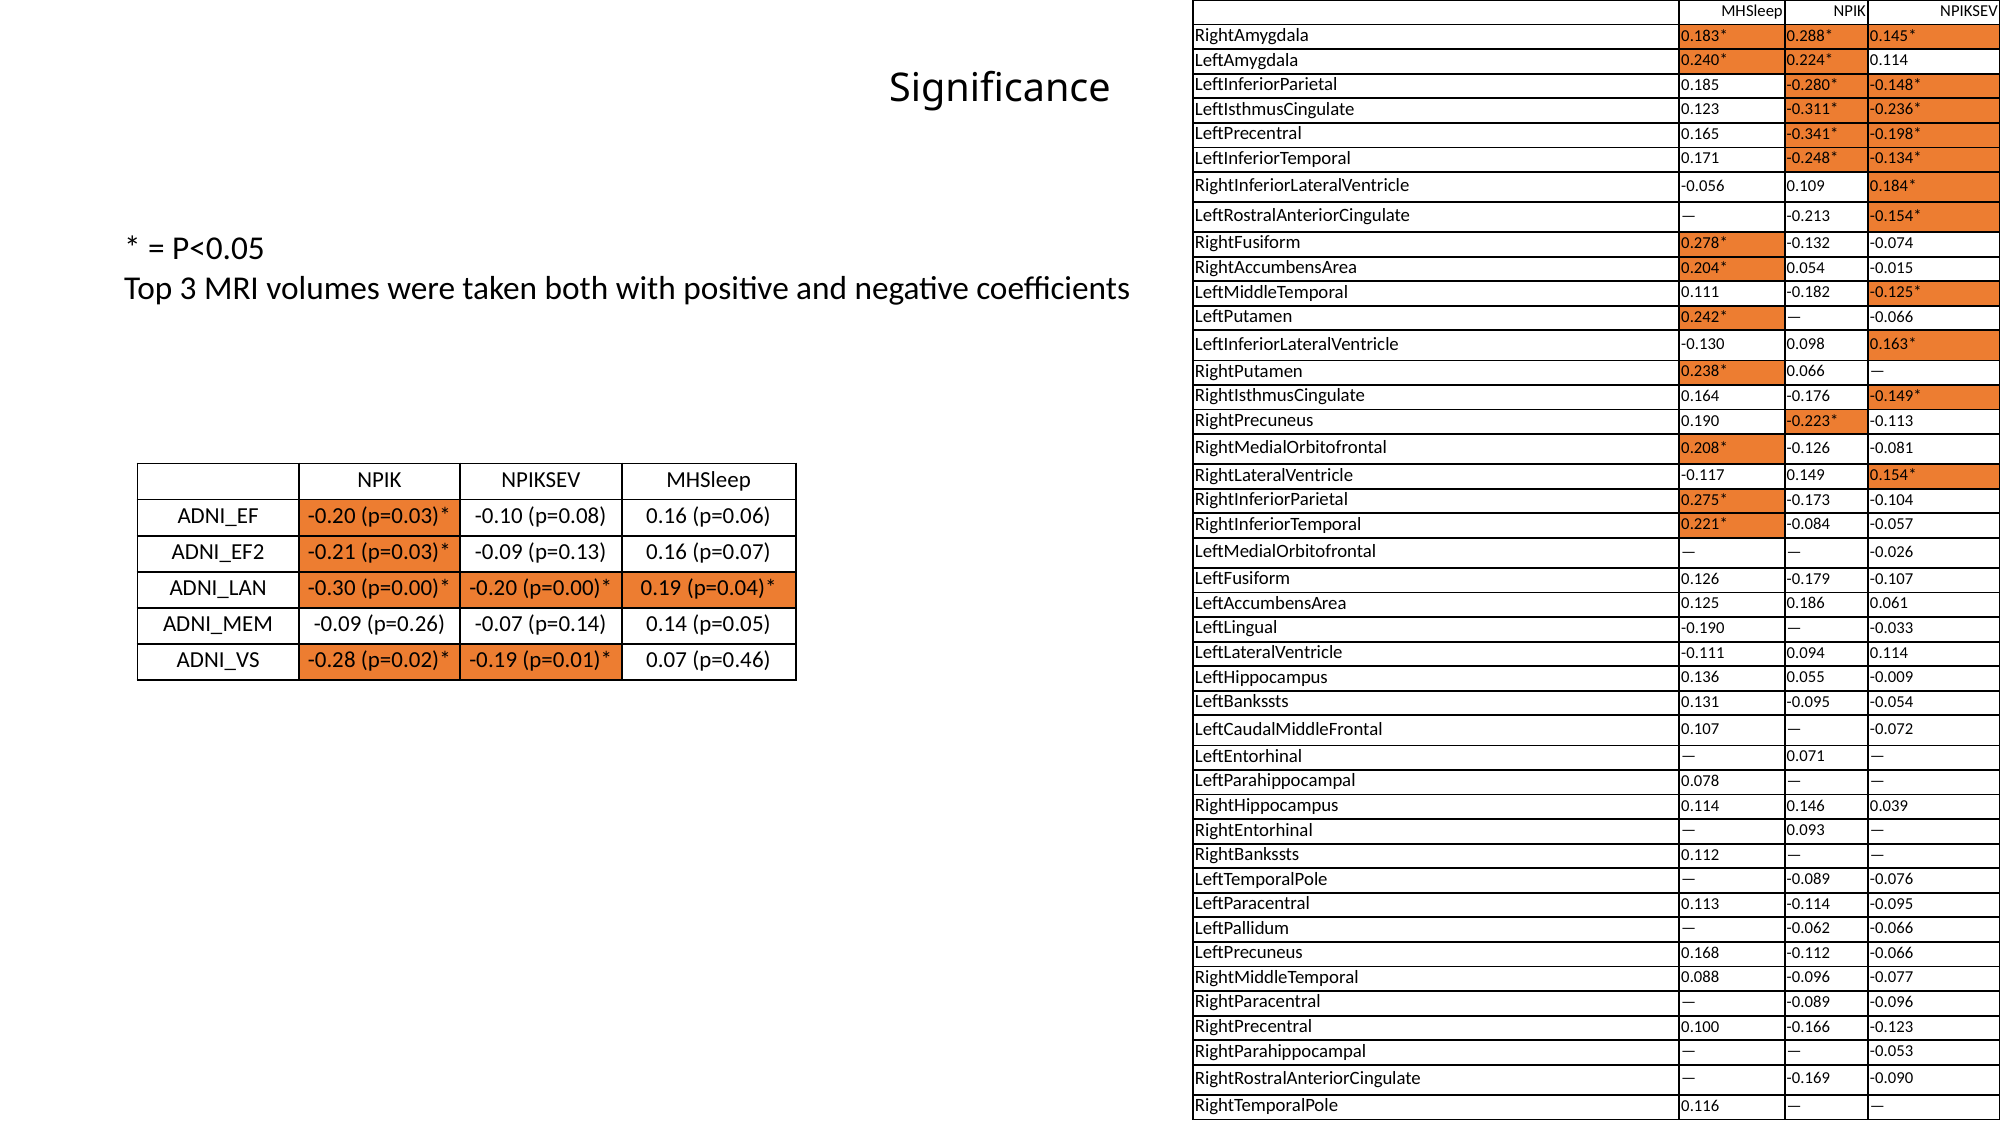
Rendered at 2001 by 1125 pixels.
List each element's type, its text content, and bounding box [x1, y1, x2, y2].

table_header [138, 464, 298, 499]
table_cell LeftInferiorParietal [1194, 75, 1678, 97]
table_cell -0.117 [1680, 465, 1784, 488]
table_cell 0.054 [1786, 258, 1867, 280]
table_header NPIK [300, 464, 459, 499]
table_cell LeftFusiform [1194, 569, 1678, 592]
table_cell 0.039 [1869, 795, 1999, 818]
table_cell -0.125* [1869, 282, 1999, 305]
table_cell 0.112 [1680, 845, 1784, 867]
table_cell 0.186 [1786, 593, 1867, 616]
table_cell -0.132 [1786, 233, 1867, 256]
table_cell LeftPrecuneus [1194, 943, 1678, 966]
table_cell -0.134* [1869, 148, 1999, 171]
table_cell -0.057 [1869, 514, 1999, 537]
table_cell 0.113 [1680, 894, 1784, 916]
table_cell -0.090 [1869, 1066, 1999, 1094]
table_cell RightLateralVentricle [1194, 465, 1678, 488]
table_cell -0.19 (p=0.01)* [461, 645, 621, 679]
table_cell LeftRostralAnteriorCingulate [1194, 203, 1678, 231]
table_cell 0.242* [1680, 307, 1784, 329]
table_cell 0.16 (p=0.07) [623, 537, 795, 571]
table_cell 0.208* [1680, 435, 1784, 463]
table_cell — [1680, 1066, 1784, 1094]
table_cell 0.093 [1786, 820, 1867, 843]
table_cell -0.089 [1786, 992, 1867, 1015]
table_cell -0.190 [1680, 618, 1784, 641]
table_cell 0.088 [1680, 967, 1784, 990]
table_cell -0.033 [1869, 618, 1999, 641]
table_cell 0.136 [1680, 667, 1784, 690]
table_cell -0.154* [1869, 203, 1999, 231]
table_cell RightTemporalPole [1194, 1096, 1678, 1119]
table_cell — [1680, 869, 1784, 892]
table_cell 0.154* [1869, 465, 1999, 488]
table_cell — [1786, 1096, 1867, 1119]
table_cell RightInferiorLateralVentricle [1194, 173, 1678, 201]
table_cell 0.163* [1869, 331, 1999, 360]
table_cell ADNI_EF2 [138, 537, 298, 571]
table_cell -0.104 [1869, 490, 1999, 512]
table_cell -0.113 [1869, 410, 1999, 433]
table_cell — [1786, 307, 1867, 329]
table_header [1194, 1, 1678, 24]
table_cell -0.30 (p=0.00)* [300, 573, 459, 607]
table_cell LeftParacentral [1194, 894, 1678, 916]
table_cell — [1680, 203, 1784, 231]
table_cell 0.14 (p=0.05) [623, 609, 795, 643]
table_cell 0.168 [1680, 943, 1784, 966]
table_cell RightParahippocampal [1194, 1041, 1678, 1064]
table_cell — [1869, 361, 1999, 384]
table_cell LeftIsthmusCingulate [1194, 99, 1678, 122]
table_cell -0.213 [1786, 203, 1867, 231]
table_cell -0.095 [1869, 894, 1999, 916]
title Significance [137, 59, 1192, 118]
table_cell -0.107 [1869, 569, 1999, 592]
table_cell LeftAccumbensArea [1194, 593, 1678, 616]
table_cell LeftBankssts [1194, 692, 1678, 714]
table_cell 0.109 [1786, 173, 1867, 201]
table_cell -0.169 [1786, 1066, 1867, 1094]
table_cell RightIsthmusCingulate [1194, 386, 1678, 409]
table_cell -0.09 (p=0.26) [300, 609, 459, 643]
table_cell — [1786, 1041, 1867, 1064]
table_cell — [1869, 746, 1999, 769]
table_cell — [1869, 771, 1999, 794]
table_cell -0.341* [1786, 124, 1867, 147]
table_cell 0.131 [1680, 692, 1784, 714]
table_cell -0.053 [1869, 1041, 1999, 1064]
table_cell -0.10 (p=0.08) [461, 500, 621, 535]
table_cell -0.311* [1786, 99, 1867, 122]
table_cell 0.19 (p=0.04)* [623, 573, 795, 607]
table_cell — [1869, 820, 1999, 843]
table_cell 0.149 [1786, 465, 1867, 488]
table_cell 0.183* [1680, 25, 1784, 48]
table_cell 0.275* [1680, 490, 1784, 512]
table_cell — [1786, 771, 1867, 794]
table_cell -0.236* [1869, 99, 1999, 122]
table_cell -0.198* [1869, 124, 1999, 147]
table_cell 0.165 [1680, 124, 1784, 147]
table_cell -0.111 [1680, 643, 1784, 665]
table_cell -0.173 [1786, 490, 1867, 512]
table_cell 0.164 [1680, 386, 1784, 409]
table_cell 0.190 [1680, 410, 1784, 433]
table_cell -0.096 [1869, 992, 1999, 1015]
table_cell RightInferiorParietal [1194, 490, 1678, 512]
table_cell 0.146 [1786, 795, 1867, 818]
table_cell RightParacentral [1194, 992, 1678, 1015]
table_cell RightInferiorTemporal [1194, 514, 1678, 537]
table_cell — [1680, 918, 1784, 941]
table_cell ADNI_EF [138, 500, 298, 535]
table_cell — [1786, 618, 1867, 641]
table_cell 0.114 [1869, 643, 1999, 665]
table_cell -0.026 [1869, 539, 1999, 567]
table_cell 0.07 (p=0.46) [623, 645, 795, 679]
table_cell 0.184* [1869, 173, 1999, 201]
table_cell RightPrecentral [1194, 1017, 1678, 1039]
table_cell -0.126 [1786, 435, 1867, 463]
table_cell — [1869, 845, 1999, 867]
table_cell 0.221* [1680, 514, 1784, 537]
table_cell LeftPutamen [1194, 307, 1678, 329]
table_header MHSleep [623, 464, 795, 499]
table_cell RightRostralAnteriorCingulate [1194, 1066, 1678, 1094]
table_cell -0.07 (p=0.14) [461, 609, 621, 643]
table_cell 0.288* [1786, 25, 1867, 48]
table_header NPIKSEV [461, 464, 621, 499]
table_cell RightMiddleTemporal [1194, 967, 1678, 990]
table_cell -0.066 [1869, 918, 1999, 941]
table_cell RightFusiform [1194, 233, 1678, 256]
table_header MHSleep [1680, 1, 1784, 24]
table_cell -0.095 [1786, 692, 1867, 714]
table_cell -0.176 [1786, 386, 1867, 409]
table_cell -0.056 [1680, 173, 1784, 201]
table_cell -0.166 [1786, 1017, 1867, 1039]
table_cell ADNI_VS [138, 645, 298, 679]
table_cell 0.145* [1869, 25, 1999, 48]
table_cell -0.066 [1869, 307, 1999, 329]
table_cell -0.077 [1869, 967, 1999, 990]
table_cell -0.130 [1680, 331, 1784, 360]
table_cell -0.009 [1869, 667, 1999, 690]
table_cell 0.171 [1680, 148, 1784, 171]
table_cell — [1786, 845, 1867, 867]
table_cell — [1786, 716, 1867, 745]
table_cell -0.179 [1786, 569, 1867, 592]
table_cell LeftMiddleTemporal [1194, 282, 1678, 305]
table_cell LeftPallidum [1194, 918, 1678, 941]
table_cell -0.149* [1869, 386, 1999, 409]
table_cell -0.248* [1786, 148, 1867, 171]
table_cell LeftCaudalMiddleFrontal [1194, 716, 1678, 745]
table_cell LeftLingual [1194, 618, 1678, 641]
table_cell -0.223* [1786, 410, 1867, 433]
table_cell 0.100 [1680, 1017, 1784, 1039]
table_cell -0.09 (p=0.13) [461, 537, 621, 571]
table_cell ADNI_MEM [138, 609, 298, 643]
table_cell 0.204* [1680, 258, 1784, 280]
table_cell -0.280* [1786, 75, 1867, 97]
table_cell -0.148* [1869, 75, 1999, 97]
table_cell LeftLateralVentricle [1194, 643, 1678, 665]
table_cell -0.015 [1869, 258, 1999, 280]
table_header NPIK [1786, 1, 1867, 24]
table_cell RightMedialOrbitofrontal [1194, 435, 1678, 463]
table_cell -0.123 [1869, 1017, 1999, 1039]
table_cell 0.114 [1869, 50, 1999, 73]
table_cell 0.238* [1680, 361, 1784, 384]
table_cell LeftPrecentral [1194, 124, 1678, 147]
table_cell LeftInferiorLateralVentricle [1194, 331, 1678, 360]
table_cell -0.20 (p=0.00)* [461, 573, 621, 607]
table_cell 0.094 [1786, 643, 1867, 665]
table_cell 0.278* [1680, 233, 1784, 256]
table_cell RightPrecuneus [1194, 410, 1678, 433]
table_cell -0.072 [1869, 716, 1999, 745]
table_cell -0.112 [1786, 943, 1867, 966]
table_cell 0.111 [1680, 282, 1784, 305]
table_cell — [1680, 746, 1784, 769]
table_cell 0.114 [1680, 795, 1784, 818]
table_cell RightBankssts [1194, 845, 1678, 867]
table_cell 0.055 [1786, 667, 1867, 690]
table_cell -0.096 [1786, 967, 1867, 990]
text_box * = P<0.05 Top 3 MRI volumes were taken both with positive and negative coefficients [109, 218, 1192, 314]
table_cell 0.061 [1869, 593, 1999, 616]
table_cell RightPutamen [1194, 361, 1678, 384]
table_cell -0.066 [1869, 943, 1999, 966]
table_cell -0.114 [1786, 894, 1867, 916]
table_cell -0.081 [1869, 435, 1999, 463]
table_cell LeftParahippocampal [1194, 771, 1678, 794]
table_cell 0.125 [1680, 593, 1784, 616]
table_cell 0.107 [1680, 716, 1784, 745]
table_cell RightHippocampus [1194, 795, 1678, 818]
table_cell ADNI_LAN [138, 573, 298, 607]
table_cell -0.054 [1869, 692, 1999, 714]
table_cell -0.062 [1786, 918, 1867, 941]
table_cell -0.084 [1786, 514, 1867, 537]
table_cell 0.071 [1786, 746, 1867, 769]
table_cell -0.21 (p=0.03)* [300, 537, 459, 571]
table_cell RightEntorhinal [1194, 820, 1678, 843]
table_cell LeftAmygdala [1194, 50, 1678, 73]
table_cell 0.078 [1680, 771, 1784, 794]
table_cell RightAmygdala [1194, 25, 1678, 48]
table_cell -0.076 [1869, 869, 1999, 892]
table_cell — [1680, 1041, 1784, 1064]
table_cell -0.28 (p=0.02)* [300, 645, 459, 679]
table_cell LeftTemporalPole [1194, 869, 1678, 892]
table_cell LeftMedialOrbitofrontal [1194, 539, 1678, 567]
table_cell 0.123 [1680, 99, 1784, 122]
table_cell -0.089 [1786, 869, 1867, 892]
table_cell RightAccumbensArea [1194, 258, 1678, 280]
table_cell -0.182 [1786, 282, 1867, 305]
table_cell -0.20 (p=0.03)* [300, 500, 459, 535]
table_header NPIKSEV [1869, 1, 1999, 24]
table_cell LeftEntorhinal [1194, 746, 1678, 769]
table_cell 0.16 (p=0.06) [623, 500, 795, 535]
table_cell 0.126 [1680, 569, 1784, 592]
table_cell — [1680, 992, 1784, 1015]
table_cell — [1869, 1096, 1999, 1119]
table_cell LeftInferiorTemporal [1194, 148, 1678, 171]
table_cell 0.240* [1680, 50, 1784, 73]
table_cell -0.074 [1869, 233, 1999, 256]
table_cell 0.098 [1786, 331, 1867, 360]
table_cell — [1680, 539, 1784, 567]
table_cell 0.066 [1786, 361, 1867, 384]
table_cell 0.185 [1680, 75, 1784, 97]
table_cell — [1680, 820, 1784, 843]
table_cell 0.116 [1680, 1096, 1784, 1119]
table_cell LeftHippocampus [1194, 667, 1678, 690]
table_cell 0.224* [1786, 50, 1867, 73]
table_cell — [1786, 539, 1867, 567]
